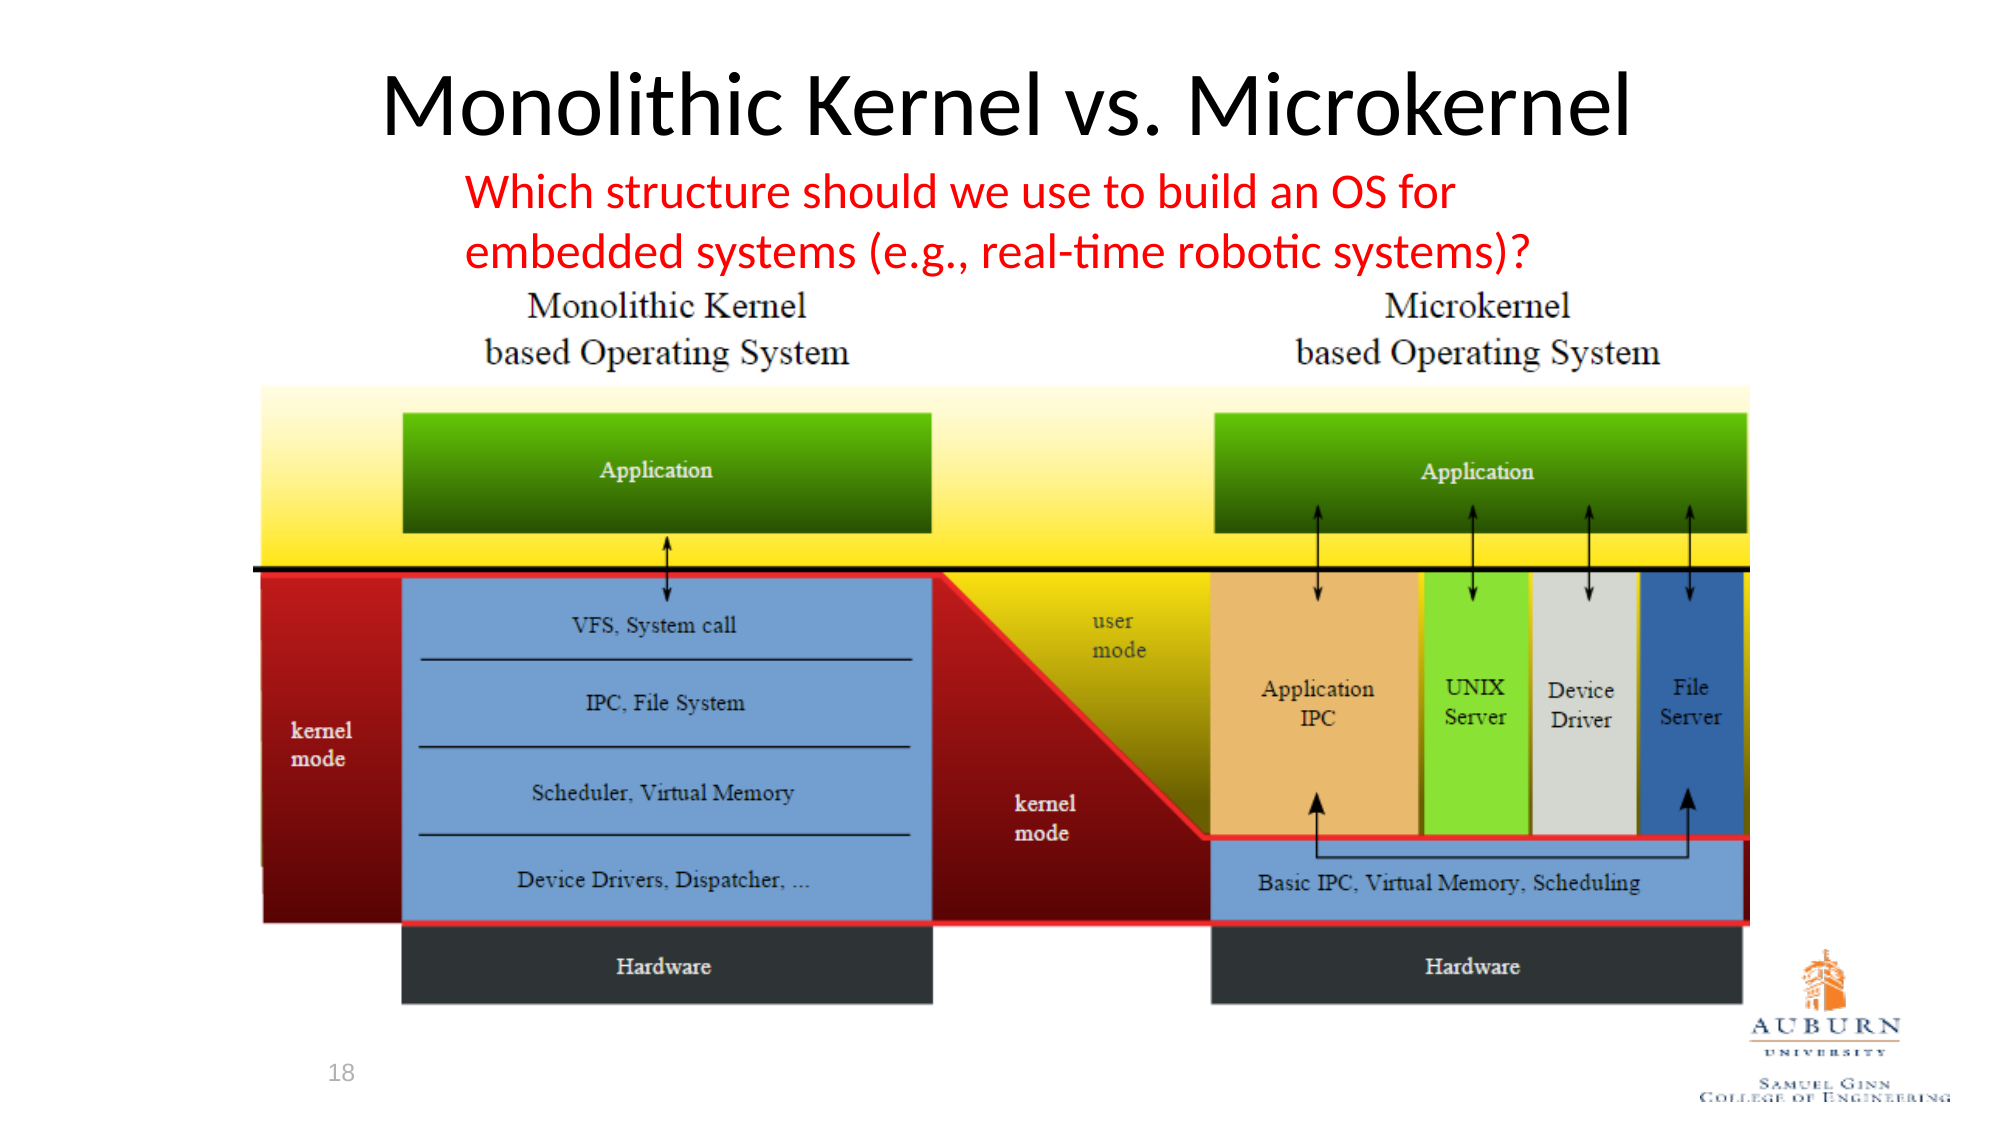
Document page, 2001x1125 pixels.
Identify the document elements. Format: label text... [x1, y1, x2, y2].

title Monolithic Kernel vs. Microkernel [332, 35, 1683, 163]
text_box Which structure should we use to build an OS for embedded systems (e.g., real-time robotic systems)? [449, 151, 1638, 285]
slide_number 18 [312, 1041, 663, 1102]
picture [252, 287, 1950, 1102]
